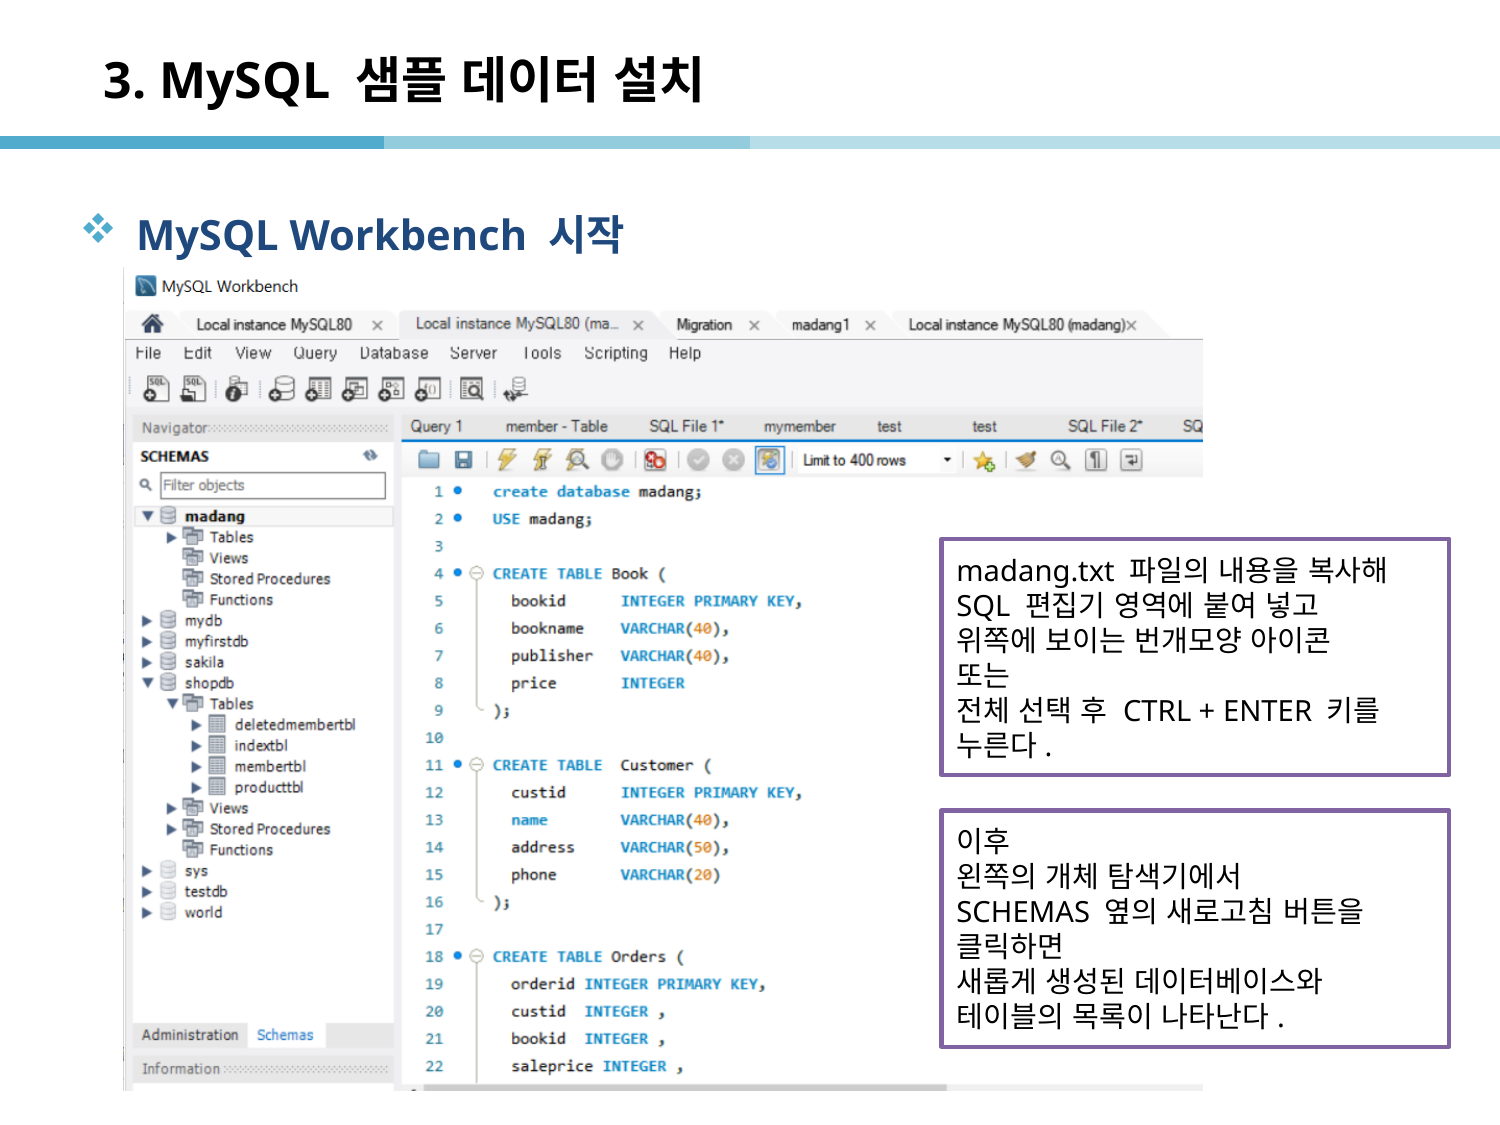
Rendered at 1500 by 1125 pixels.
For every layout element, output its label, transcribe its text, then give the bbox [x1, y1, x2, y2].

text_box madang.txt 파일의 내용을 복사해 SQL 편집기 영역에 붙여 넣고 위쪽에 보이는 번개모양 아이콘 또는 전체 선택 후 CTRL + ENTER 키를 누른다. [1208, 537, 1451, 777]
text_box 이후 왼쪽의 개체 탐색기에서 SCHEMAS 옆의 새로고침 버튼을 클릭하면 새롭게 생성된 데이터베이스와 테이블의 목록이 나타난다. [1208, 808, 1451, 1049]
list MySQL Workbench 시작 [64, 178, 1388, 265]
picture [123, 266, 1203, 1092]
title 3. MySQL 샘플 데이터 설치 [88, 32, 1330, 124]
